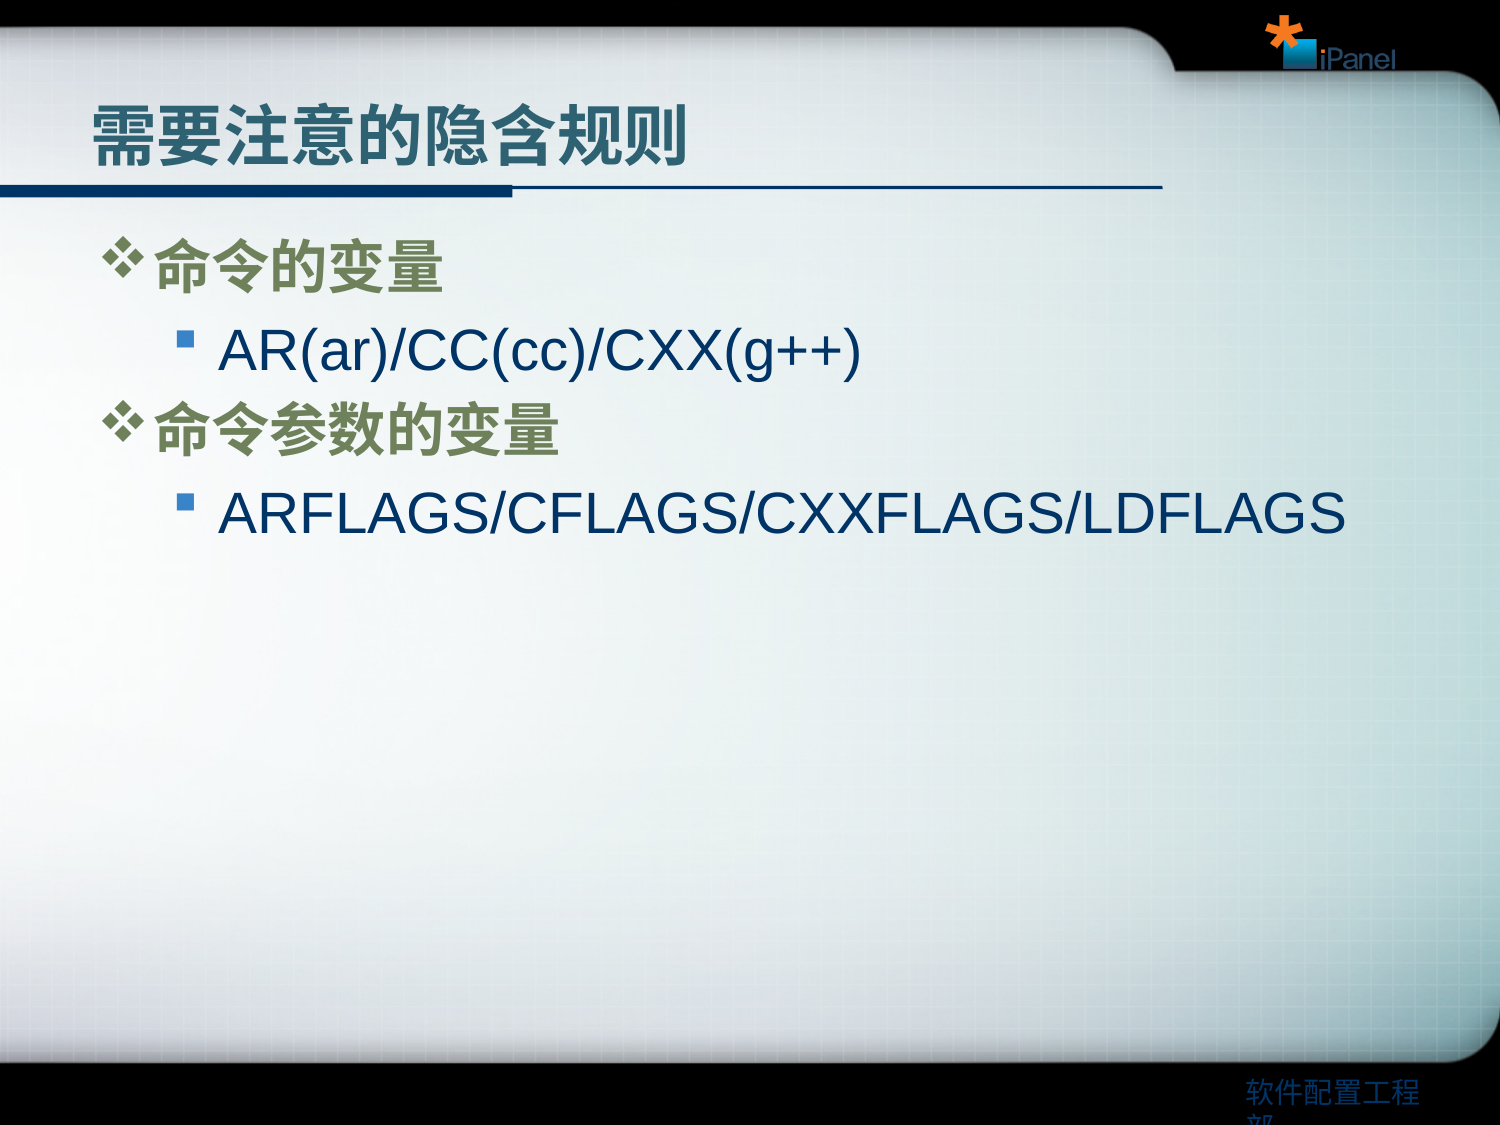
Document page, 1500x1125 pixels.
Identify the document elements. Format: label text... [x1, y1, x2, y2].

list 命令的变量 AR(ar)/CC(cc)/CXX(g++) 命令参数的变量 ARFLAGS/CFLAGS/CXXFLAGS/LDFLAGS [81, 222, 1419, 1044]
title 需要注意的隐含规则 [74, 87, 1338, 181]
slide_number 软件配置工程部 [1230, 1066, 1466, 1120]
picture [0, 0, 1500, 1125]
